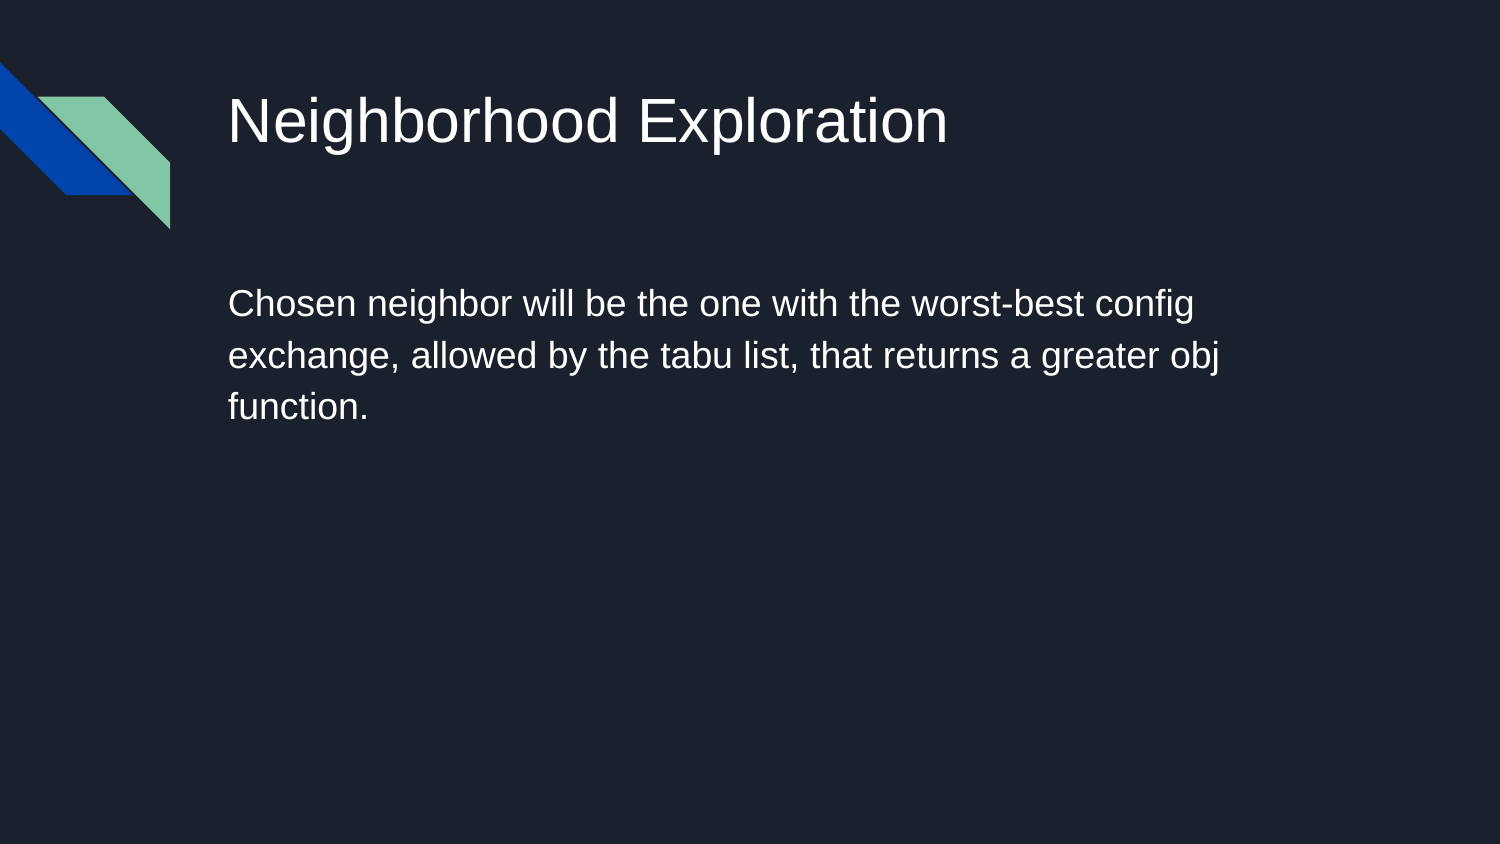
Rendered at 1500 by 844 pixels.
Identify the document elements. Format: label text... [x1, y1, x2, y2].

list Chosen neighbor will be the one with the worst-best config exchange, allowed by the tabu list, that returns a greater obj function. [212, 257, 1368, 735]
title Neighborhood Exploration [212, 64, 1368, 215]
